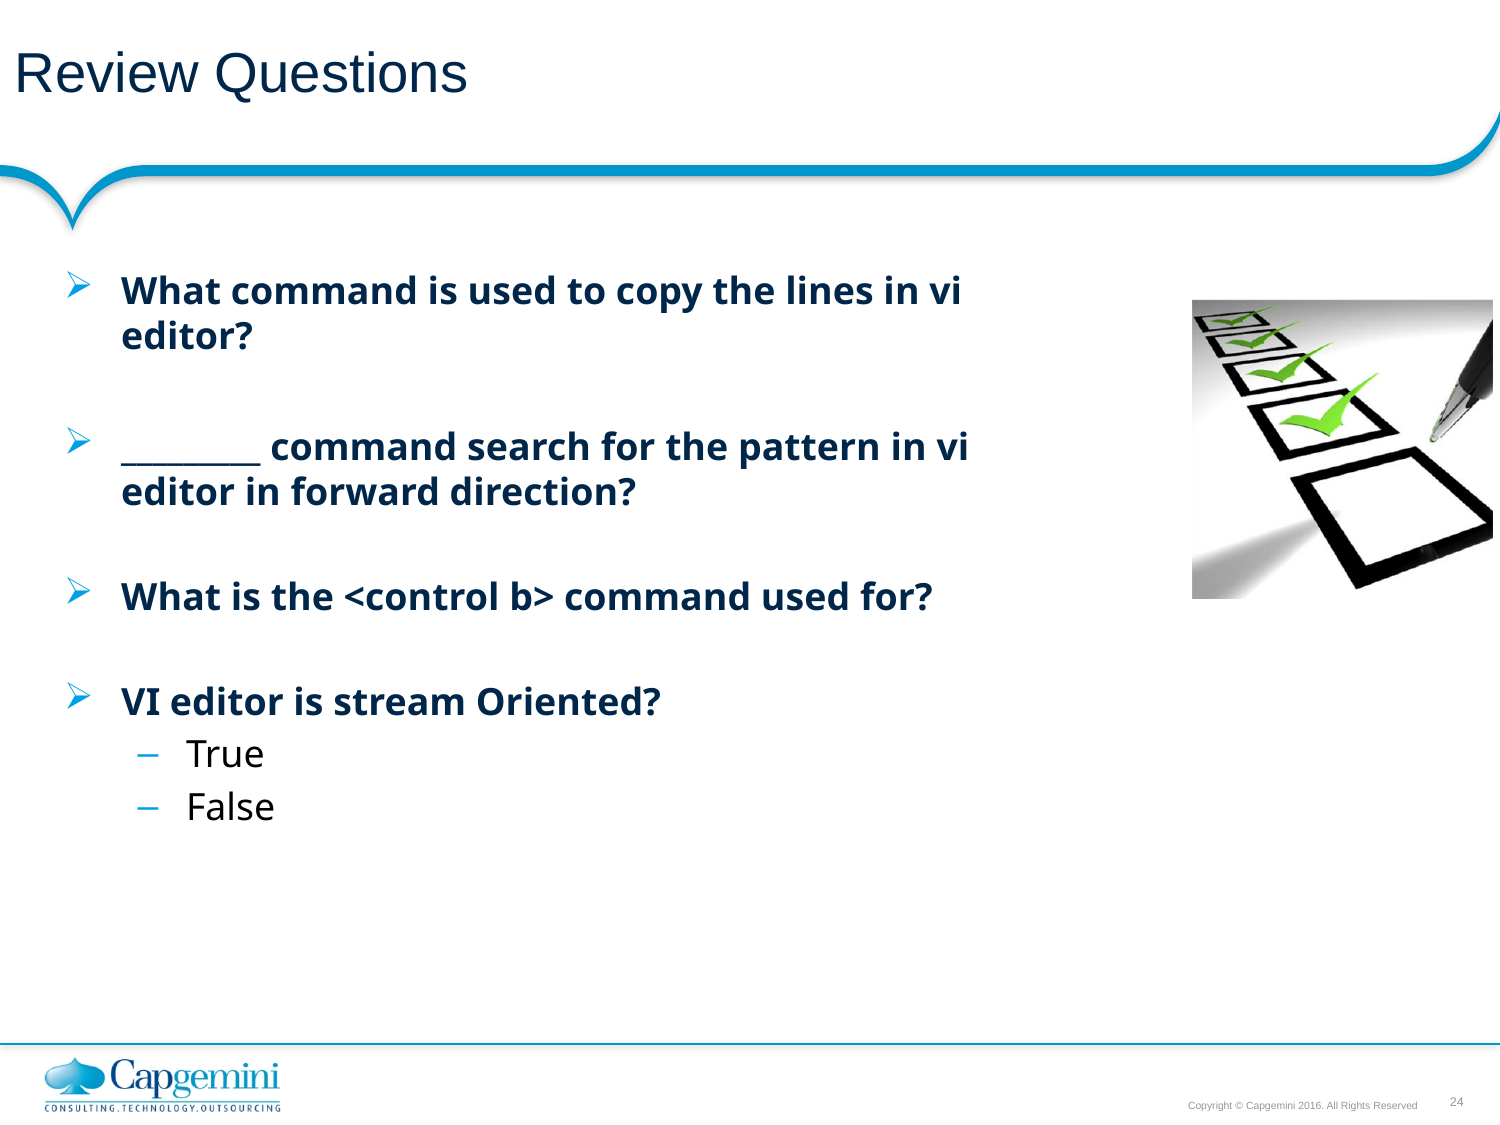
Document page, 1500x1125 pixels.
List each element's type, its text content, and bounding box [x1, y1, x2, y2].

picture [44, 1056, 281, 1113]
title Review Questions [0, 0, 1500, 158]
picture [1192, 299, 1493, 599]
text_box What command is used to copy the lines in vi editor? _________ command search for the pattern in vi editor in forward direction? What is the <control b> command used for? VI editor is stream Oriented? True False [49, 259, 1061, 1025]
